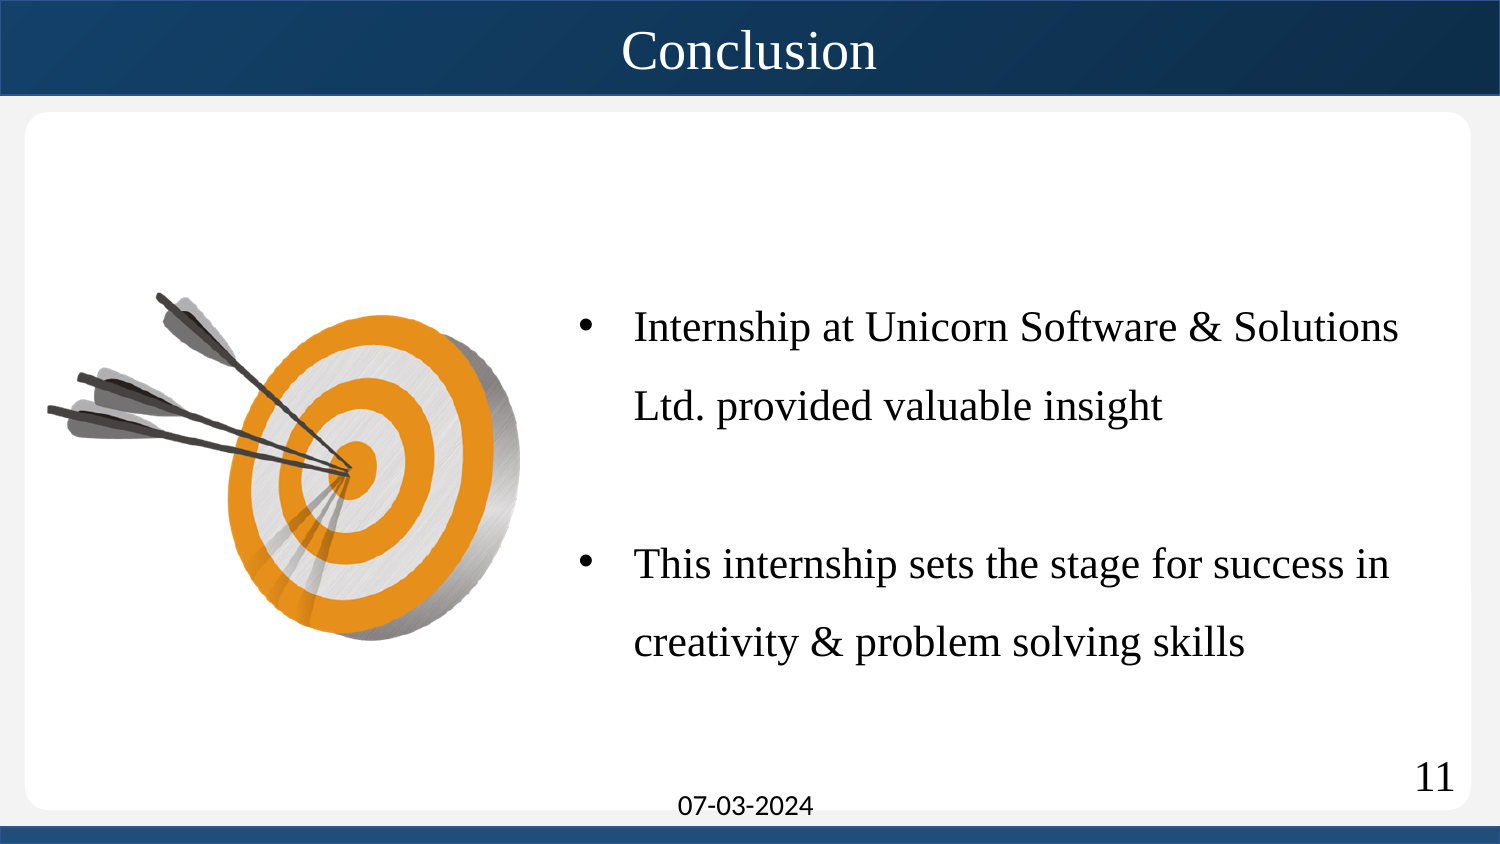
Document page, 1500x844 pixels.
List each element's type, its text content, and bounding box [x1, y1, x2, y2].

text_box 07-03-2024 [666, 780, 834, 827]
picture [45, 272, 525, 650]
text_box Internship at Unicorn Software & Solutions Ltd. provided valuable insight This internship sets the stage for success in creativity & problem solving skills [566, 266, 1430, 672]
text_box [0, 827, 1500, 844]
text_box Conclusion [0, 0, 1500, 96]
text_box [25, 112, 1471, 811]
text_box ‹#› [1129, 751, 1468, 797]
